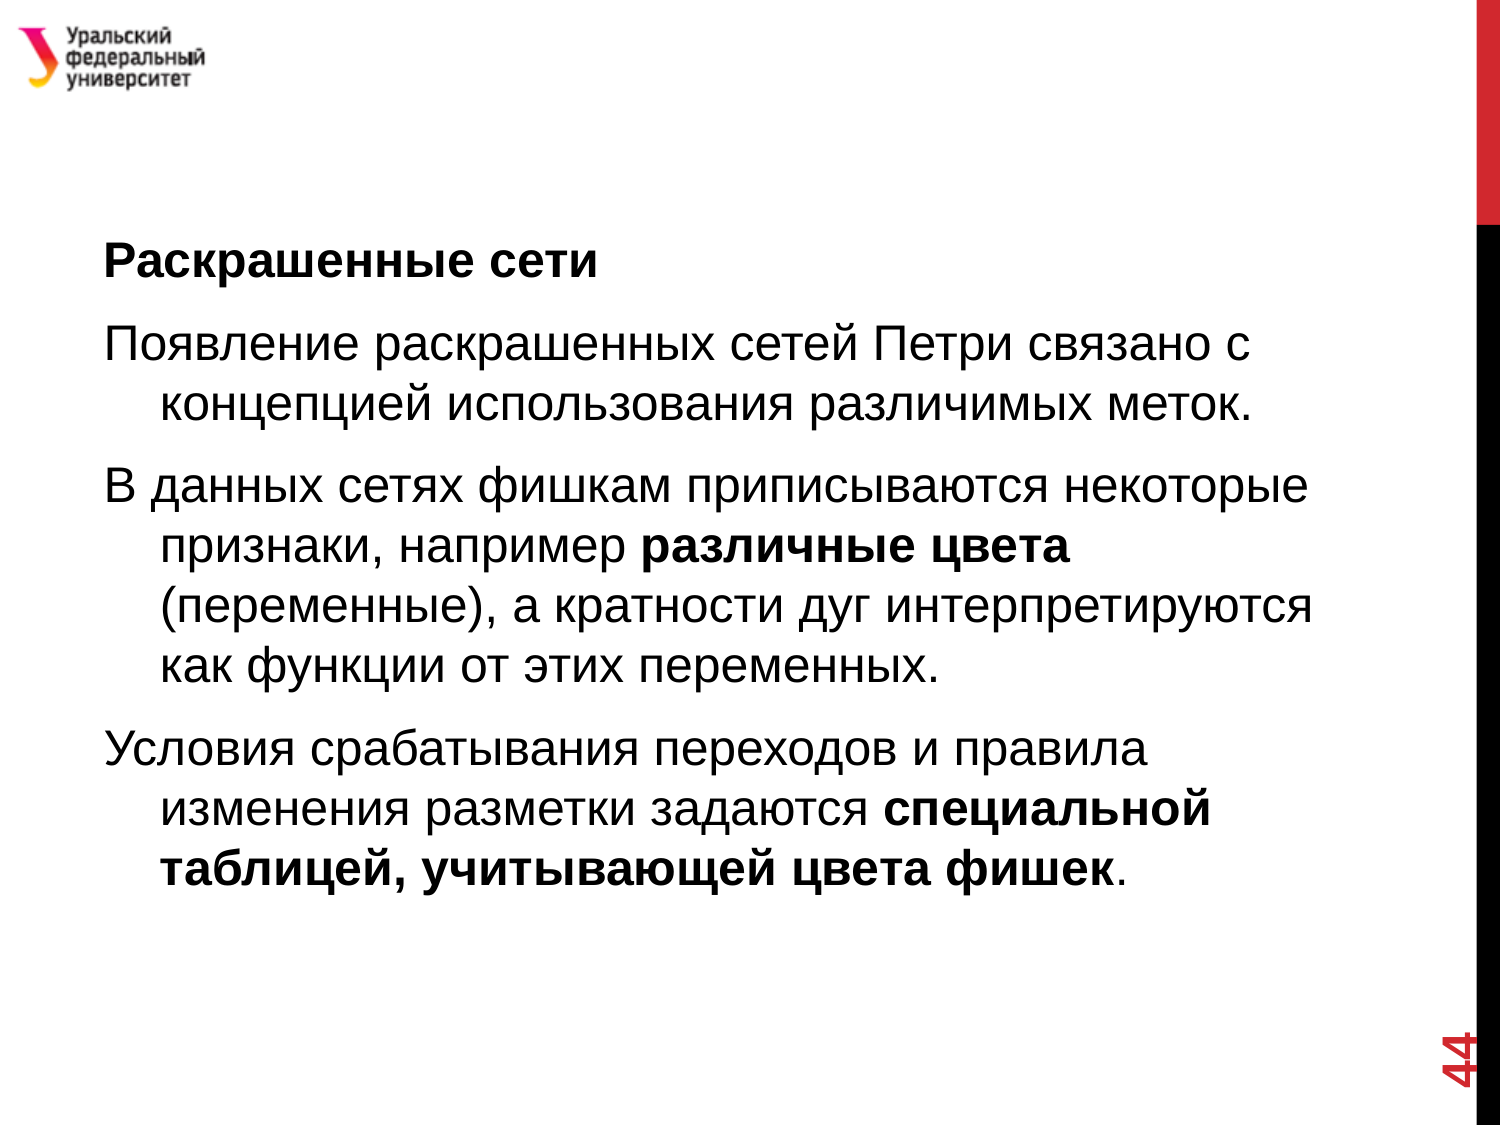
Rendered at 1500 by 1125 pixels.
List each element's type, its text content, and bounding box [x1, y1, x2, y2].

slide_number 44 [1427, 887, 1488, 1104]
list Раскрашенные сети Появление раскрашенных сетей Петри связано с концепцией использования различимых меток. В данных сетях фишкам приписываются некоторые признаки, например различные цвета (переменные), а кратности дуг интерпретируются как функции от этих переменных. Условия срабатывания переходов и правила изменения разметки задаются специальной таблицей, учитывающей цвета фишек. [88, 219, 1376, 1024]
picture [0, 0, 211, 105]
